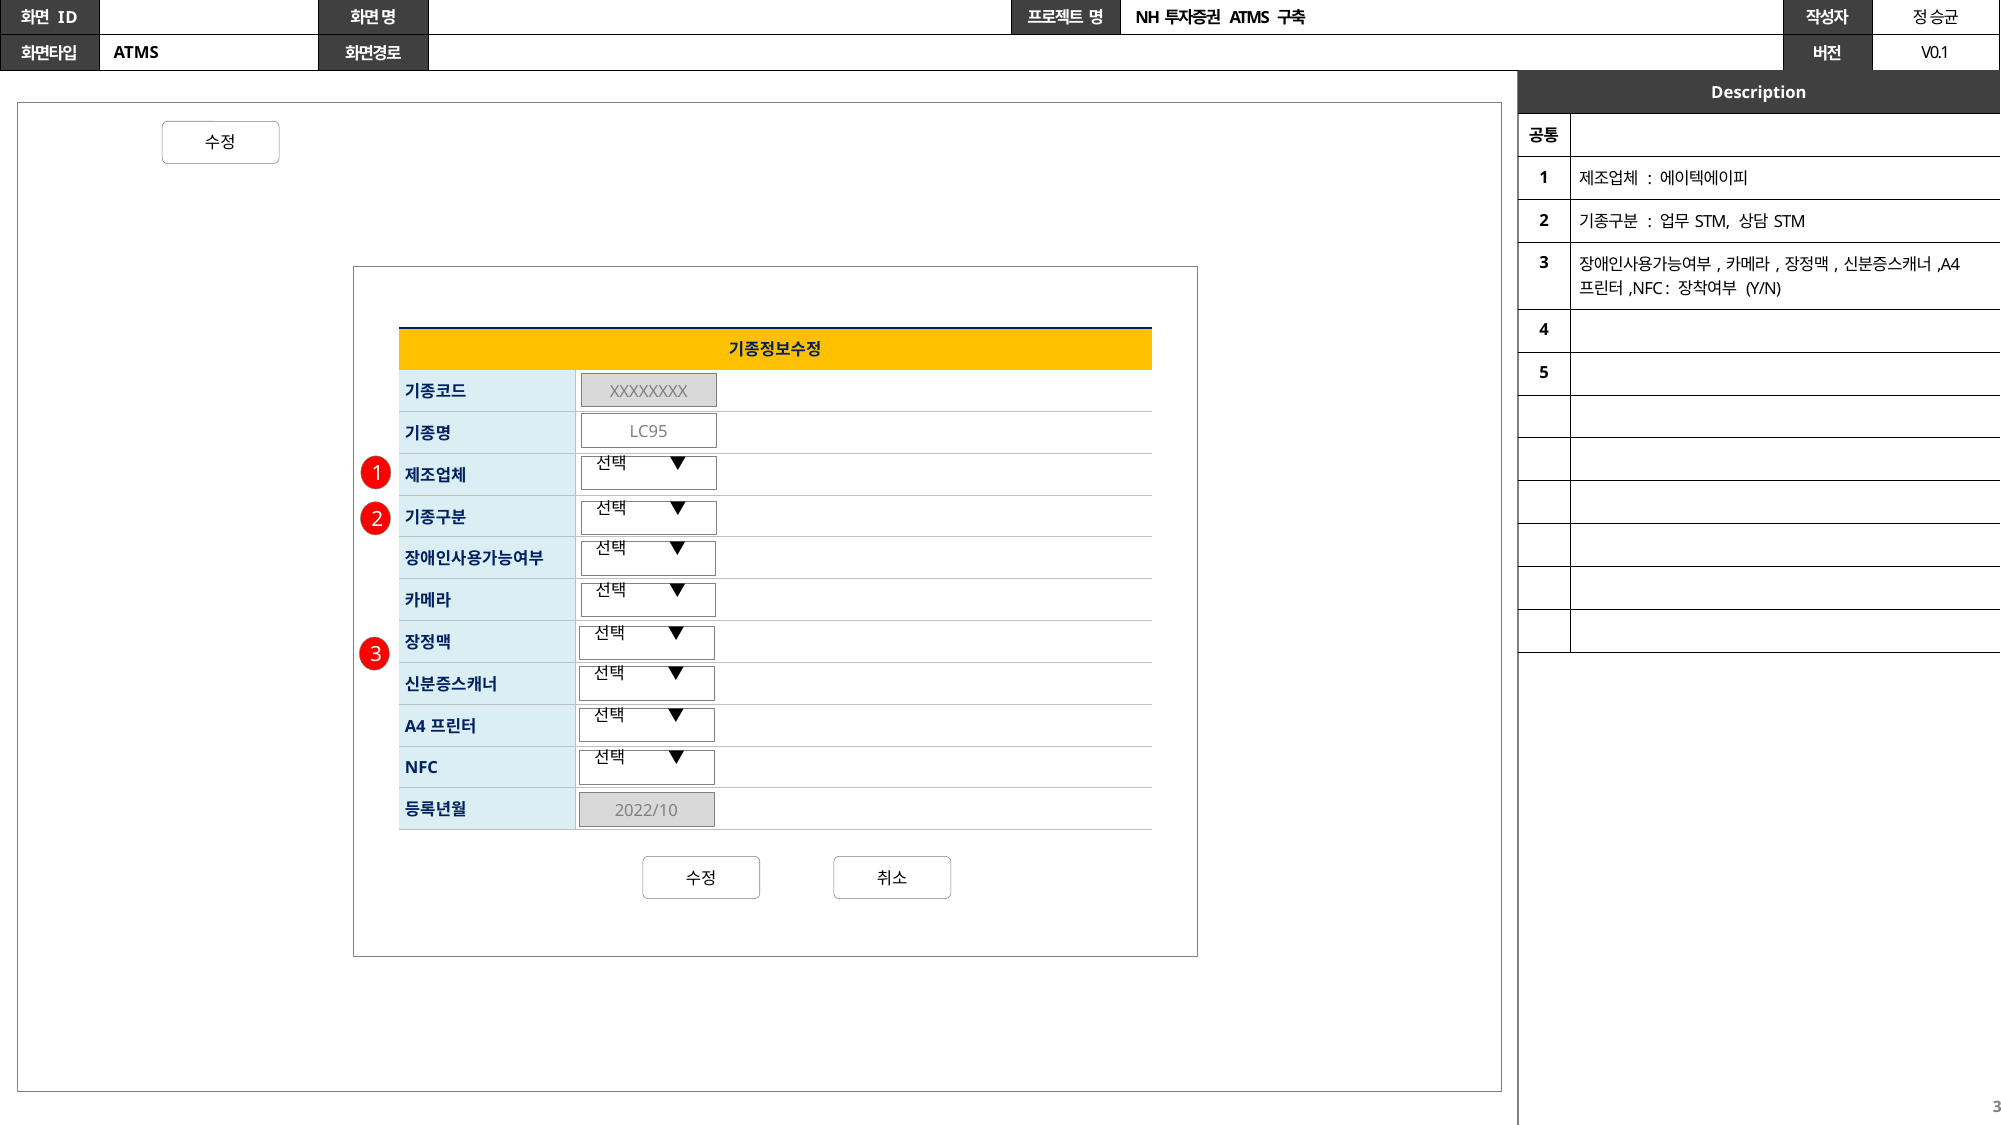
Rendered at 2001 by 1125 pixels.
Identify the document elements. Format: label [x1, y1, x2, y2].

table_cell [1518, 200, 1570, 242]
table_cell [1571, 243, 2000, 309]
table_cell [1518, 243, 1570, 309]
table_header [1518, 70, 2000, 113]
table_cell [1571, 157, 2000, 199]
table_cell [1518, 396, 1570, 437]
table_cell [1571, 200, 2000, 242]
table_cell [1571, 310, 2000, 352]
table_cell [1518, 310, 1570, 352]
table_cell [1571, 524, 2000, 566]
table_cell [1518, 610, 1570, 652]
table_cell [1518, 157, 1570, 199]
table_cell [1571, 610, 2000, 652]
table_cell [1518, 481, 1570, 523]
table_cell [1518, 567, 1570, 609]
table_cell [1571, 481, 2000, 523]
table_cell [1571, 396, 2000, 437]
table_cell [1571, 438, 2000, 480]
table_cell [1518, 353, 1570, 395]
table_cell [1571, 567, 2000, 609]
text_box [351, 265, 1199, 959]
table_cell [1571, 353, 2000, 395]
table_cell [1518, 438, 1570, 480]
table_cell [1571, 114, 2000, 156]
table_cell [1518, 524, 1570, 566]
text_box [160, 119, 282, 166]
table_cell [1518, 114, 1570, 156]
